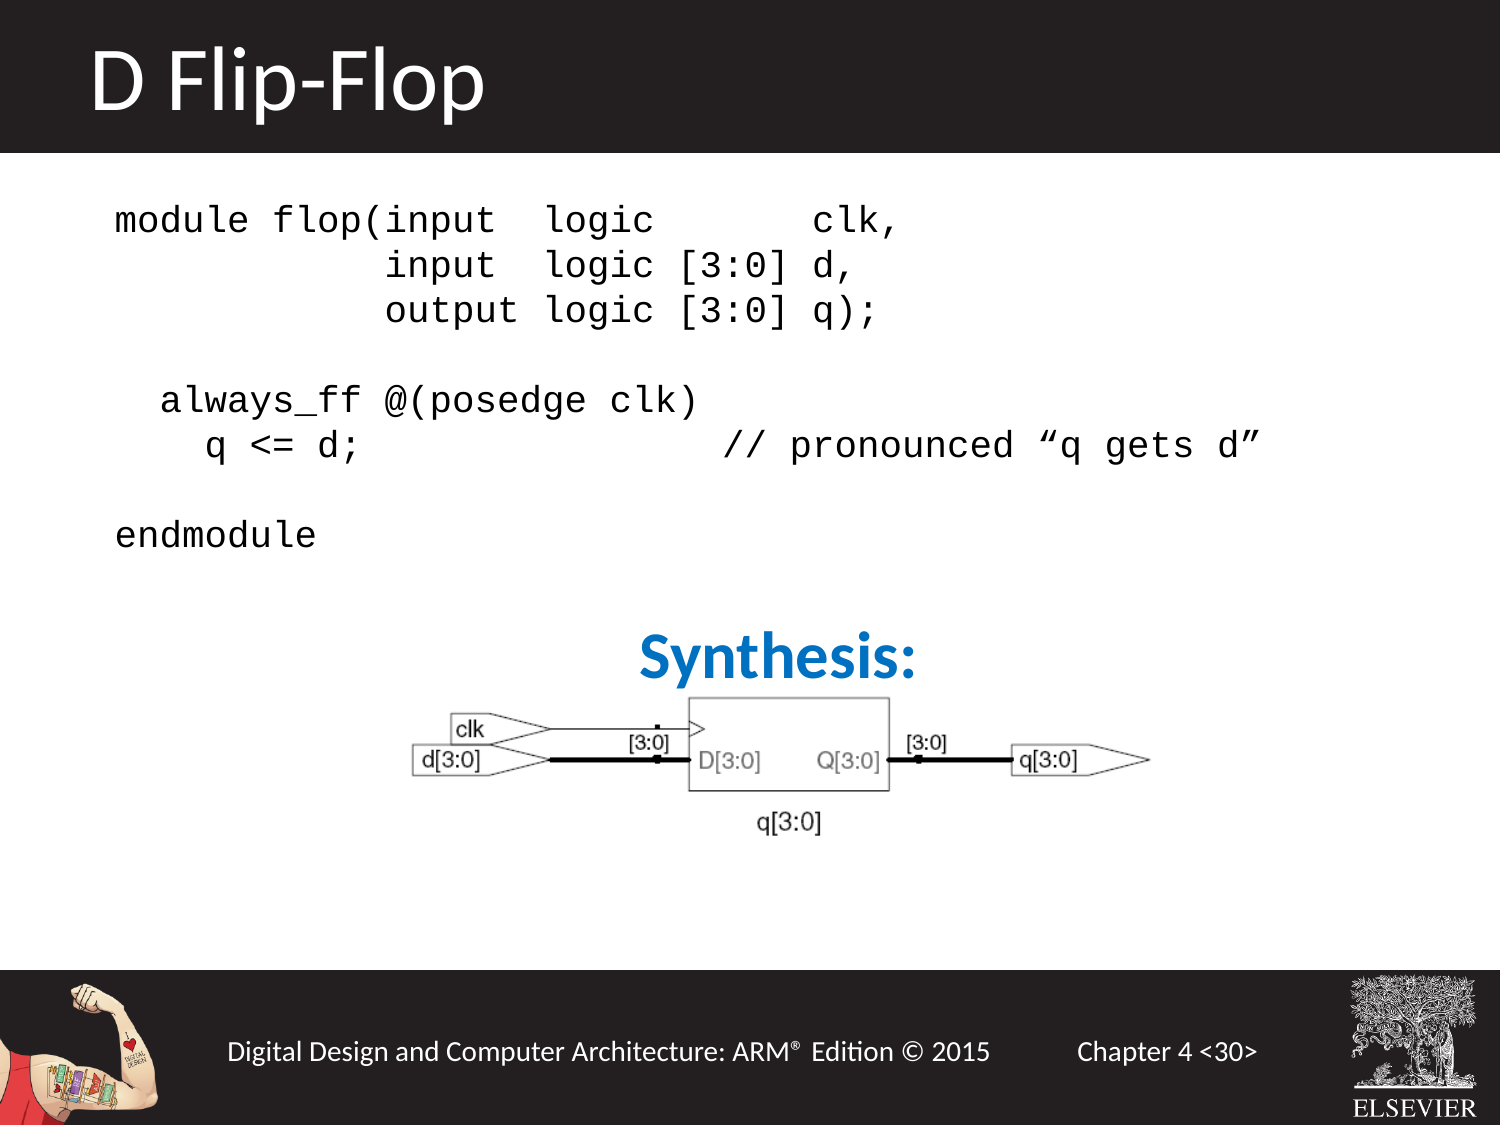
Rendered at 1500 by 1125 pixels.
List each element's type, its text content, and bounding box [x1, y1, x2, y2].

text_box module flop(input logic clk, input logic [3:0] d, output logic [3:0] q); always_ff @(posedge clk) q <= d; // pronounced “q gets d” endmodule [99, 187, 1388, 698]
picture [374, 683, 1165, 856]
picture [0, 979, 163, 1125]
text_box D Flip-Flop [75, 11, 1375, 136]
text_box Synthesis: [624, 604, 975, 682]
picture [1350, 974, 1477, 1117]
